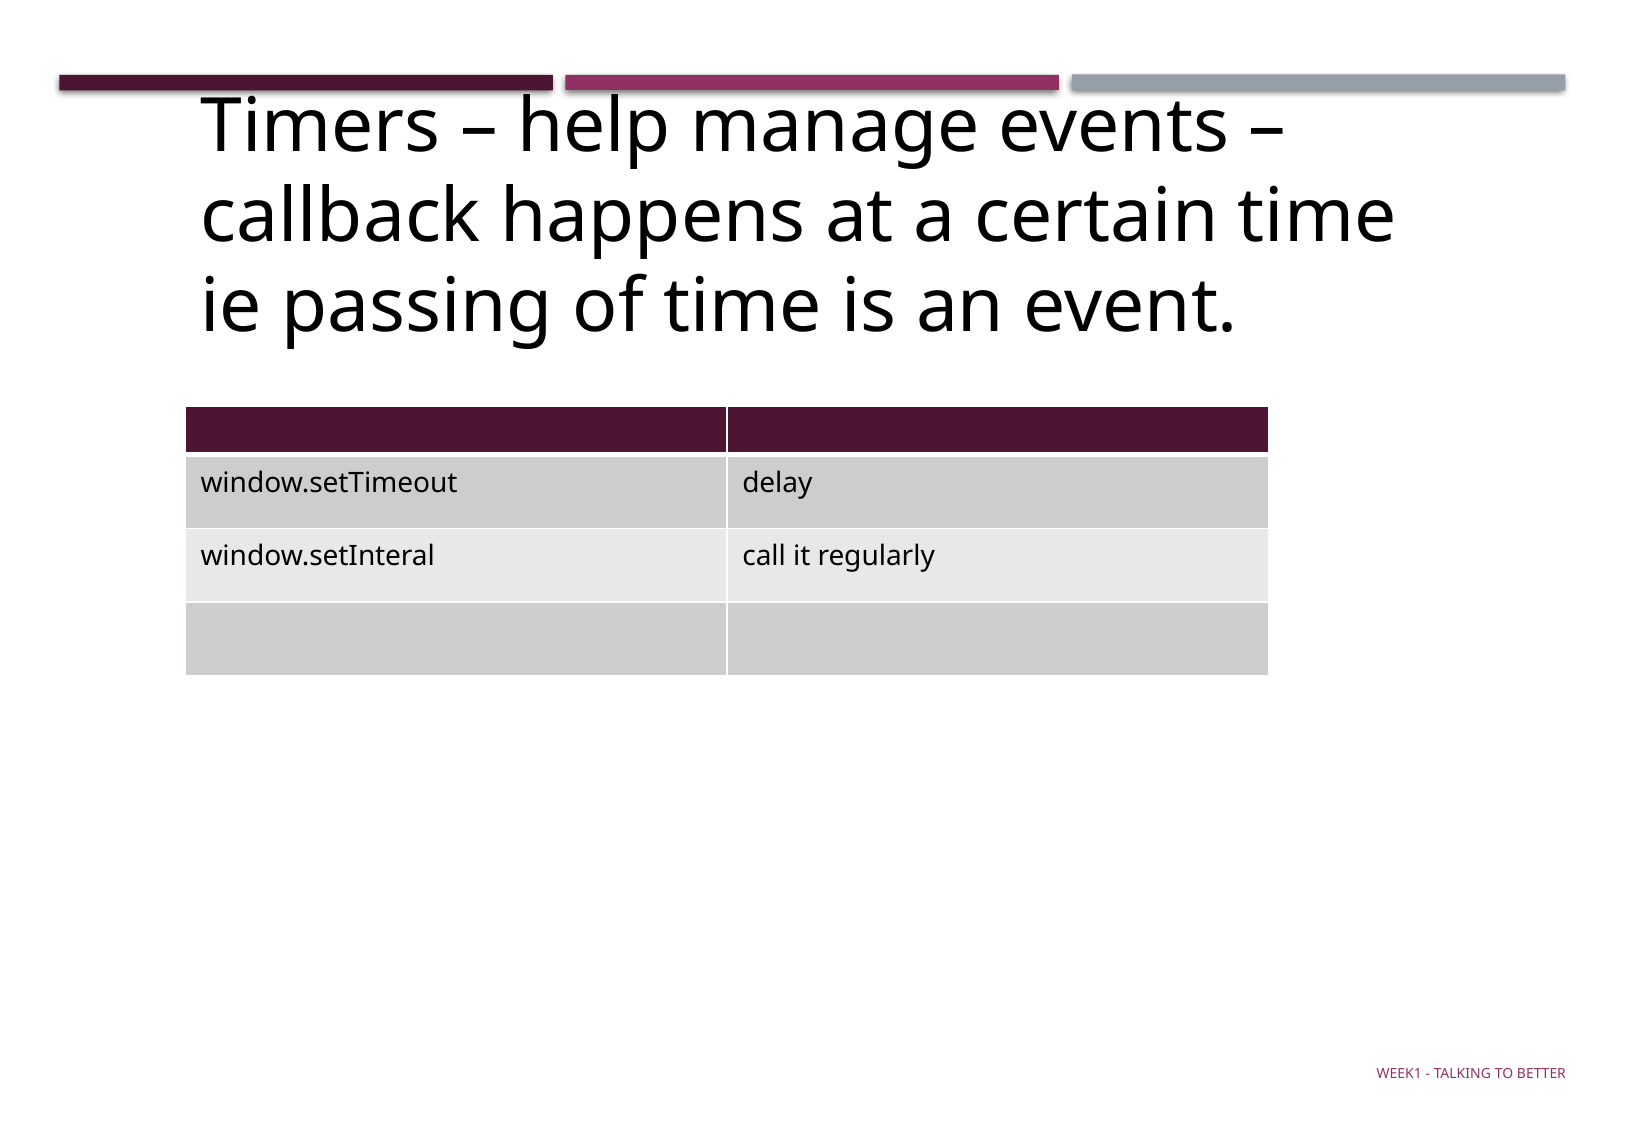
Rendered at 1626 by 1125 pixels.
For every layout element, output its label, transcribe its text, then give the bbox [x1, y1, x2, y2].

text_box Timers – help manage events – callback happens at a certain time ie passing of time is an event. [185, 69, 1414, 433]
footer Week1 - talking to Better [1361, 1050, 1598, 1098]
table_header [186, 407, 726, 452]
table_cell window.setInteral [186, 529, 726, 601]
table_cell call it regularly [728, 529, 1268, 601]
table_cell delay [728, 457, 1268, 528]
table_cell window.setTimeout [186, 457, 726, 528]
table_header [728, 407, 1268, 452]
table_cell [728, 603, 1268, 675]
table_cell [186, 603, 726, 675]
